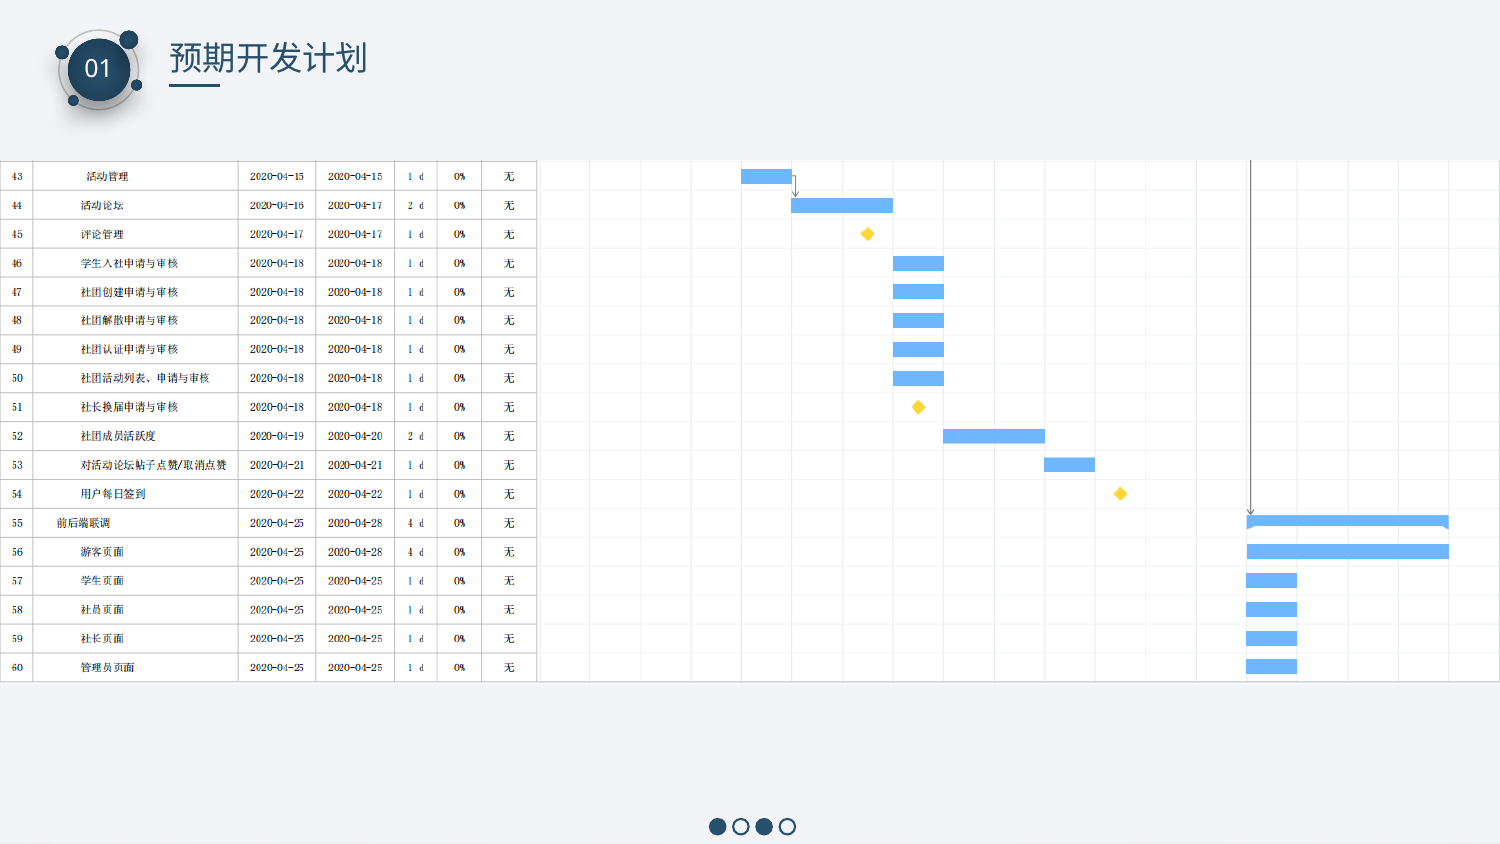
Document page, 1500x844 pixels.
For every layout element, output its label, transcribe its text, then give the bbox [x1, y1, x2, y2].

text_box 01 [69, 45, 128, 91]
picture [0, 160, 1500, 684]
text_box 预期开发计划 [154, 30, 384, 85]
